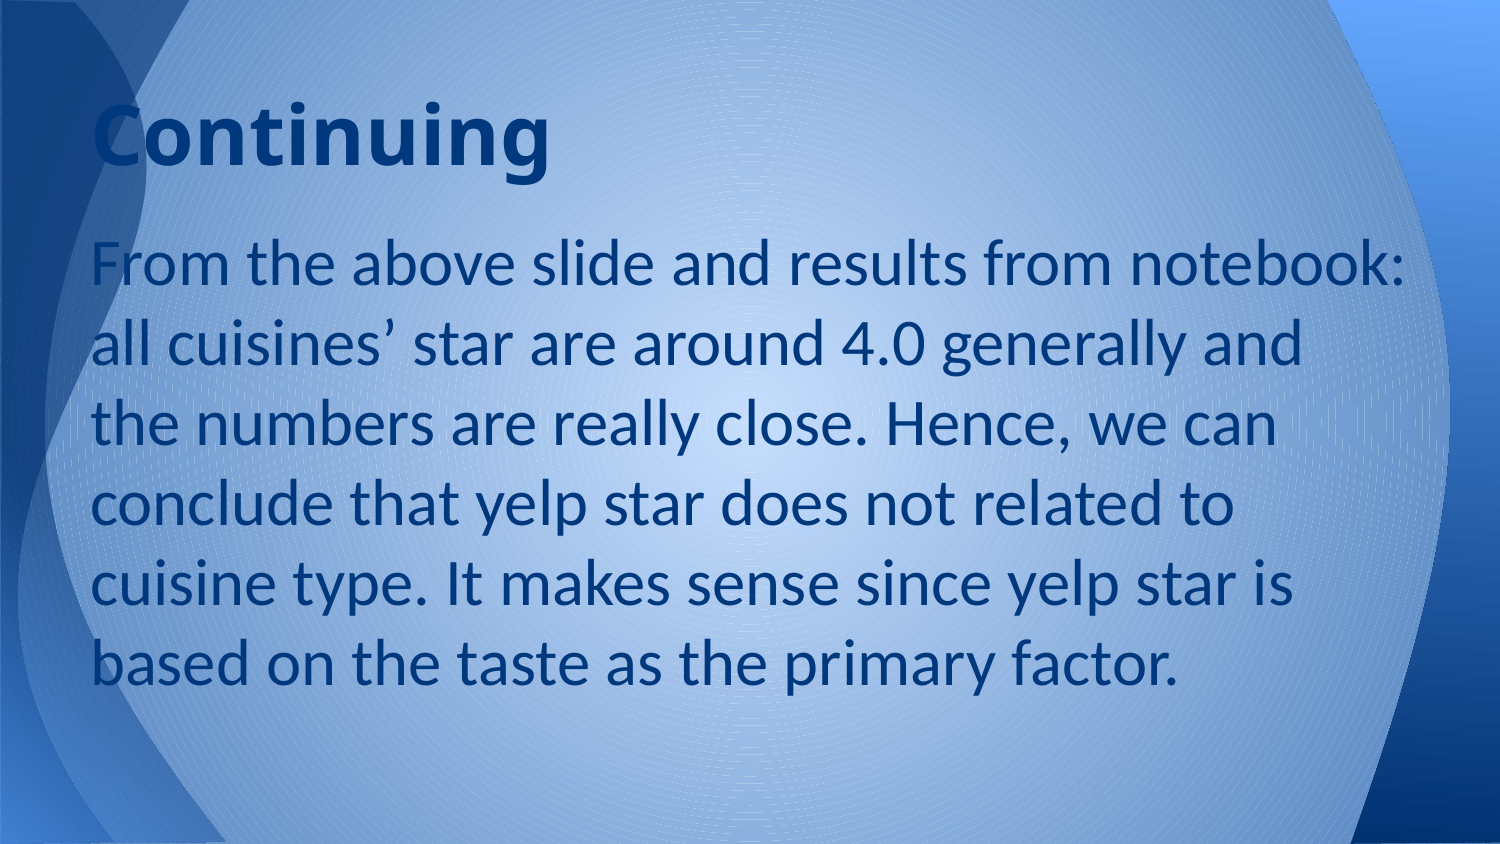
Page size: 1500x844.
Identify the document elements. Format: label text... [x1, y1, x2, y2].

title Continuing [75, 33, 1425, 197]
list From the above slide and results from notebook: all cuisines’ star are around 4.0 generally and the numbers are really close. Hence, we can conclude that yelp star does not related to cuisine type. It makes sense since yelp star is based on the taste as the primary factor. [75, 204, 1425, 800]
